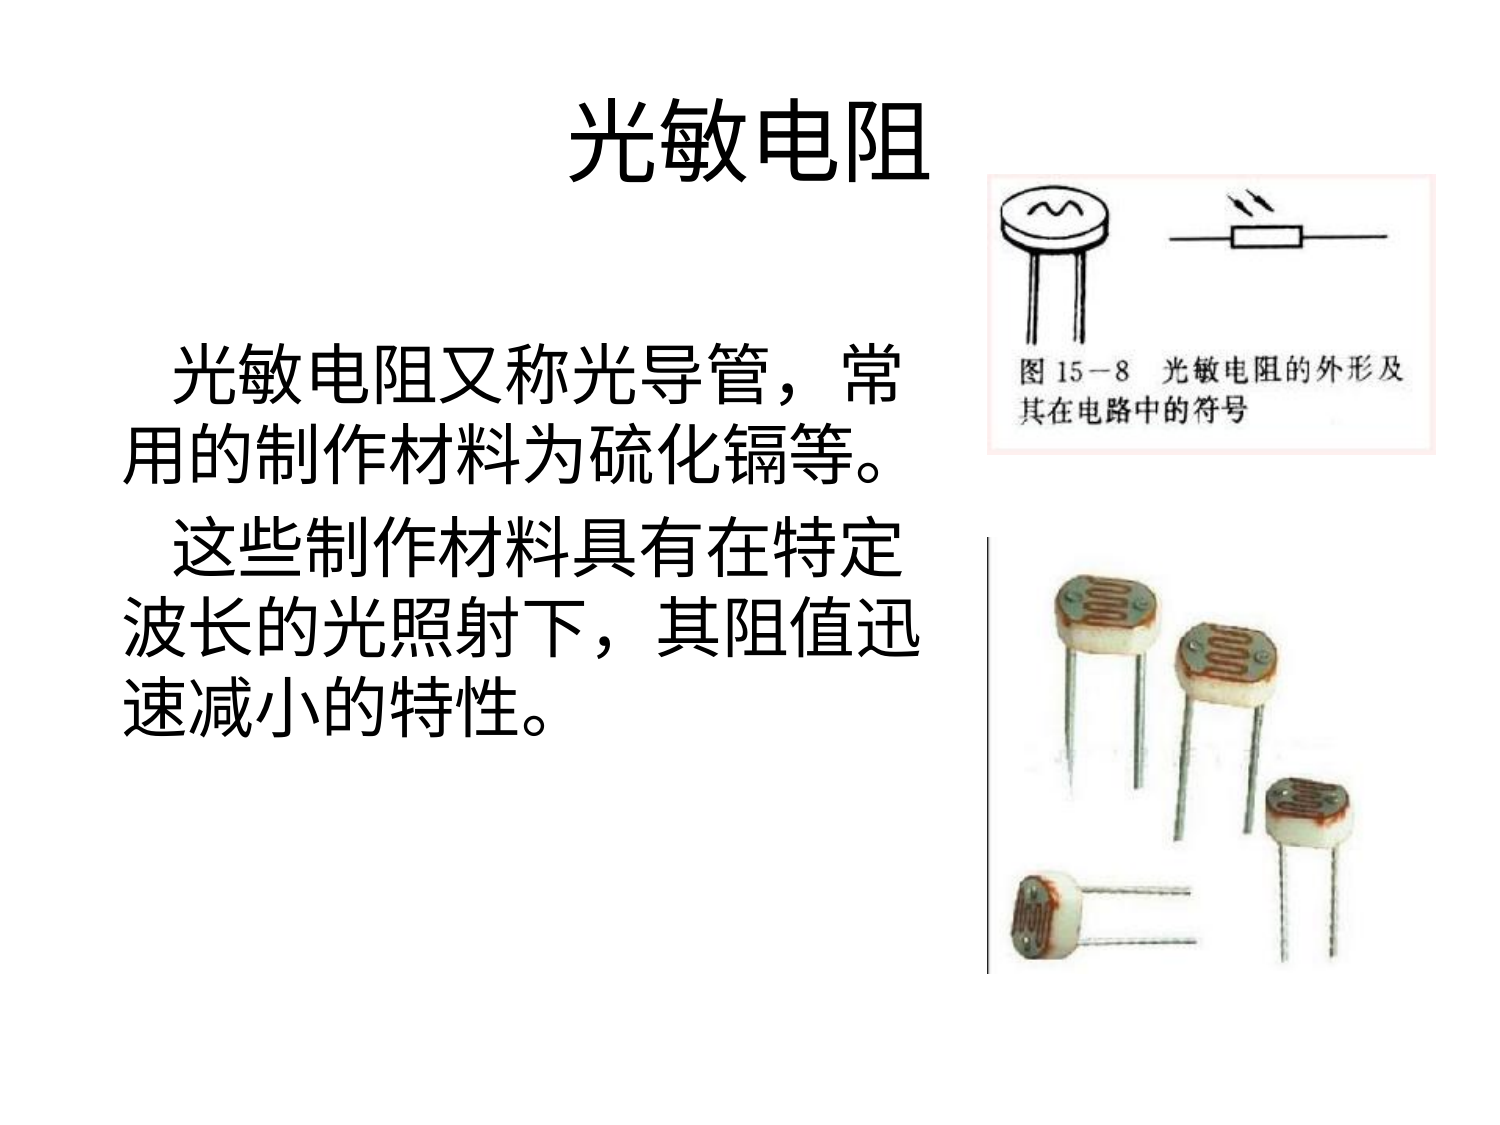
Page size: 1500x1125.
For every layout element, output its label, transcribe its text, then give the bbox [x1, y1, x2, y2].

picture [987, 174, 1437, 455]
picture [987, 537, 1457, 974]
list 光敏电阻又称光导管，常用的制作材料为硫化镉等。 这些制作材料具有在特定波长的光照射下，其阻值迅速减小的特性。 [50, 324, 963, 963]
title 光敏电阻 [75, 45, 1425, 233]
